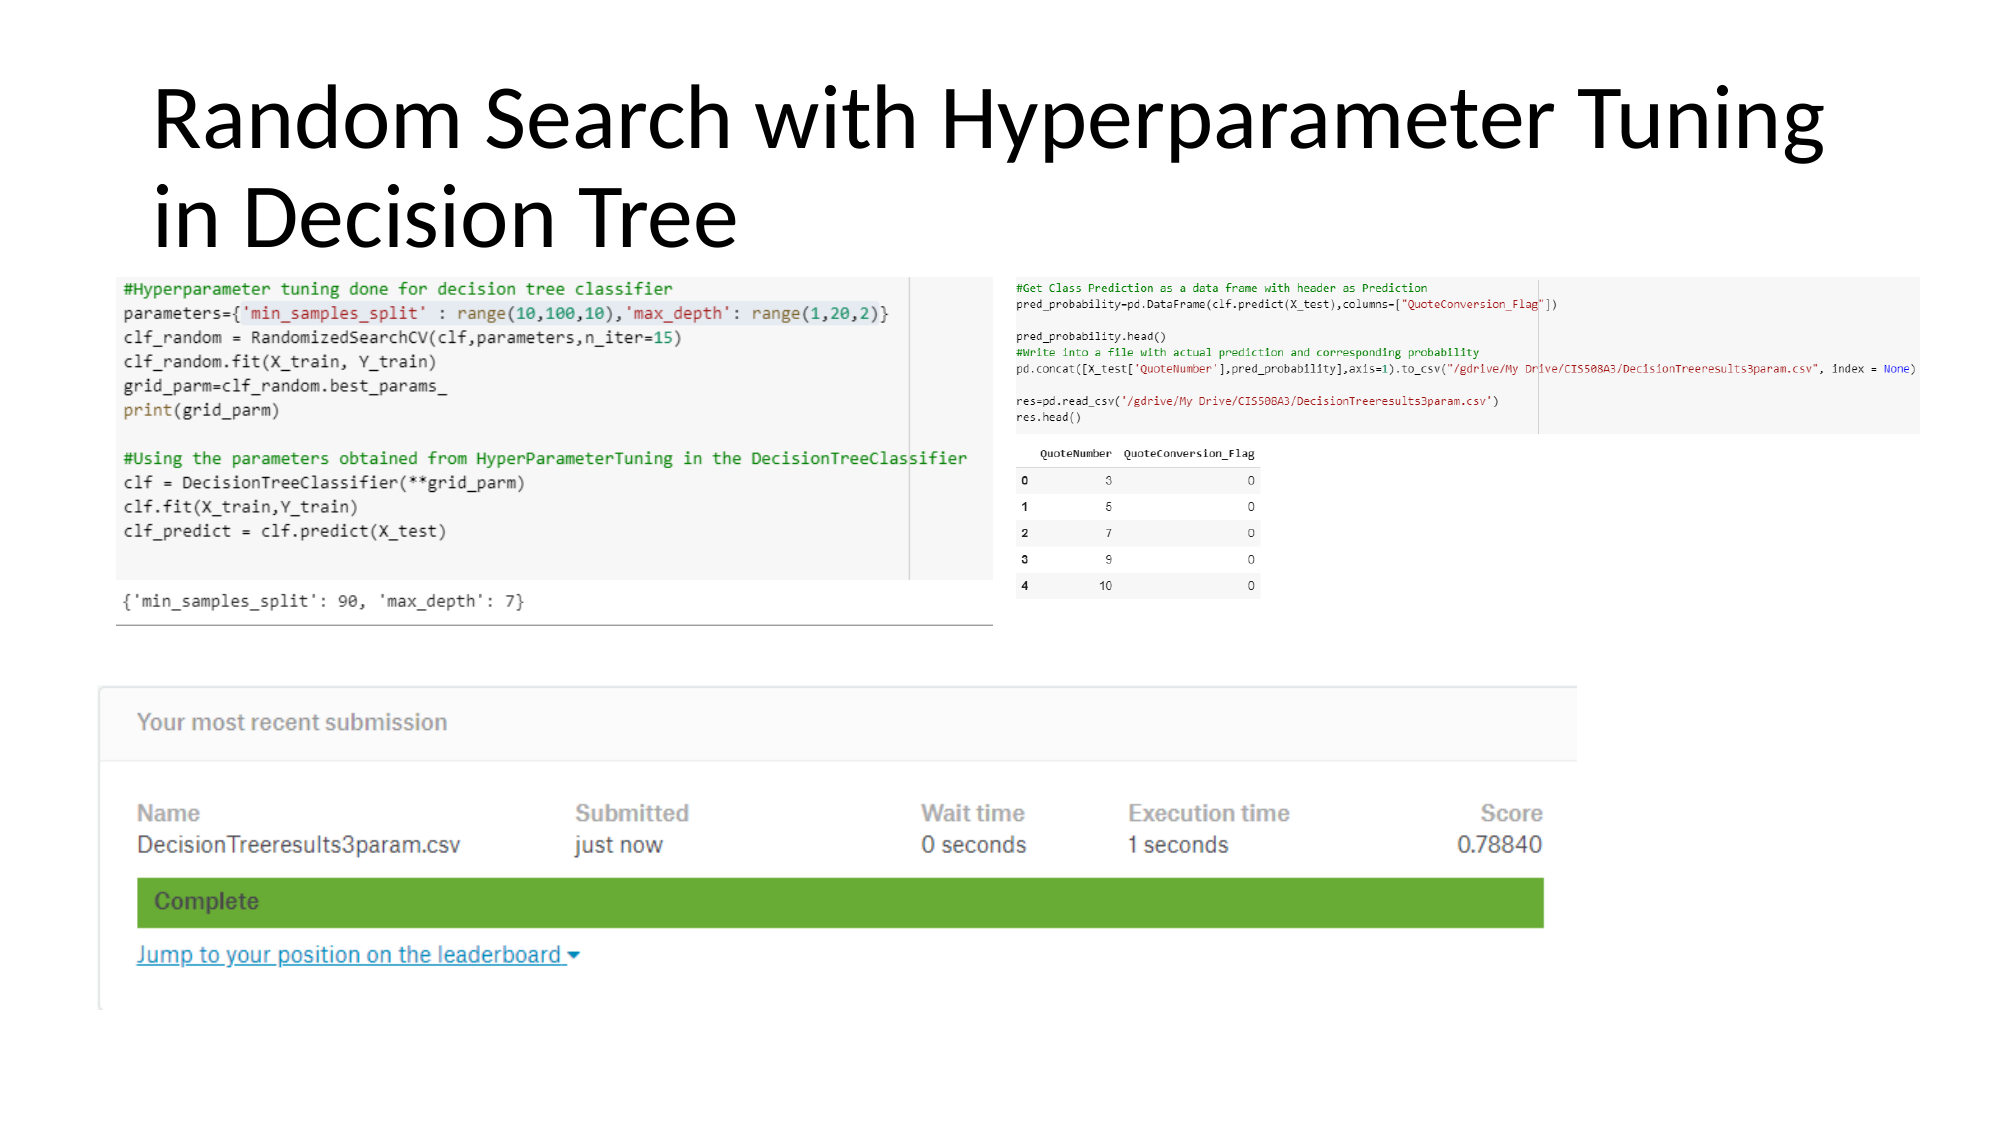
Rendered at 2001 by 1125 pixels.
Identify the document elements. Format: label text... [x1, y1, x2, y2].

picture [116, 277, 993, 627]
title Random Search with Hyperparameter Tuning in Decision Tree [137, 59, 1863, 278]
picture [96, 685, 1577, 1010]
picture [1016, 276, 1920, 603]
